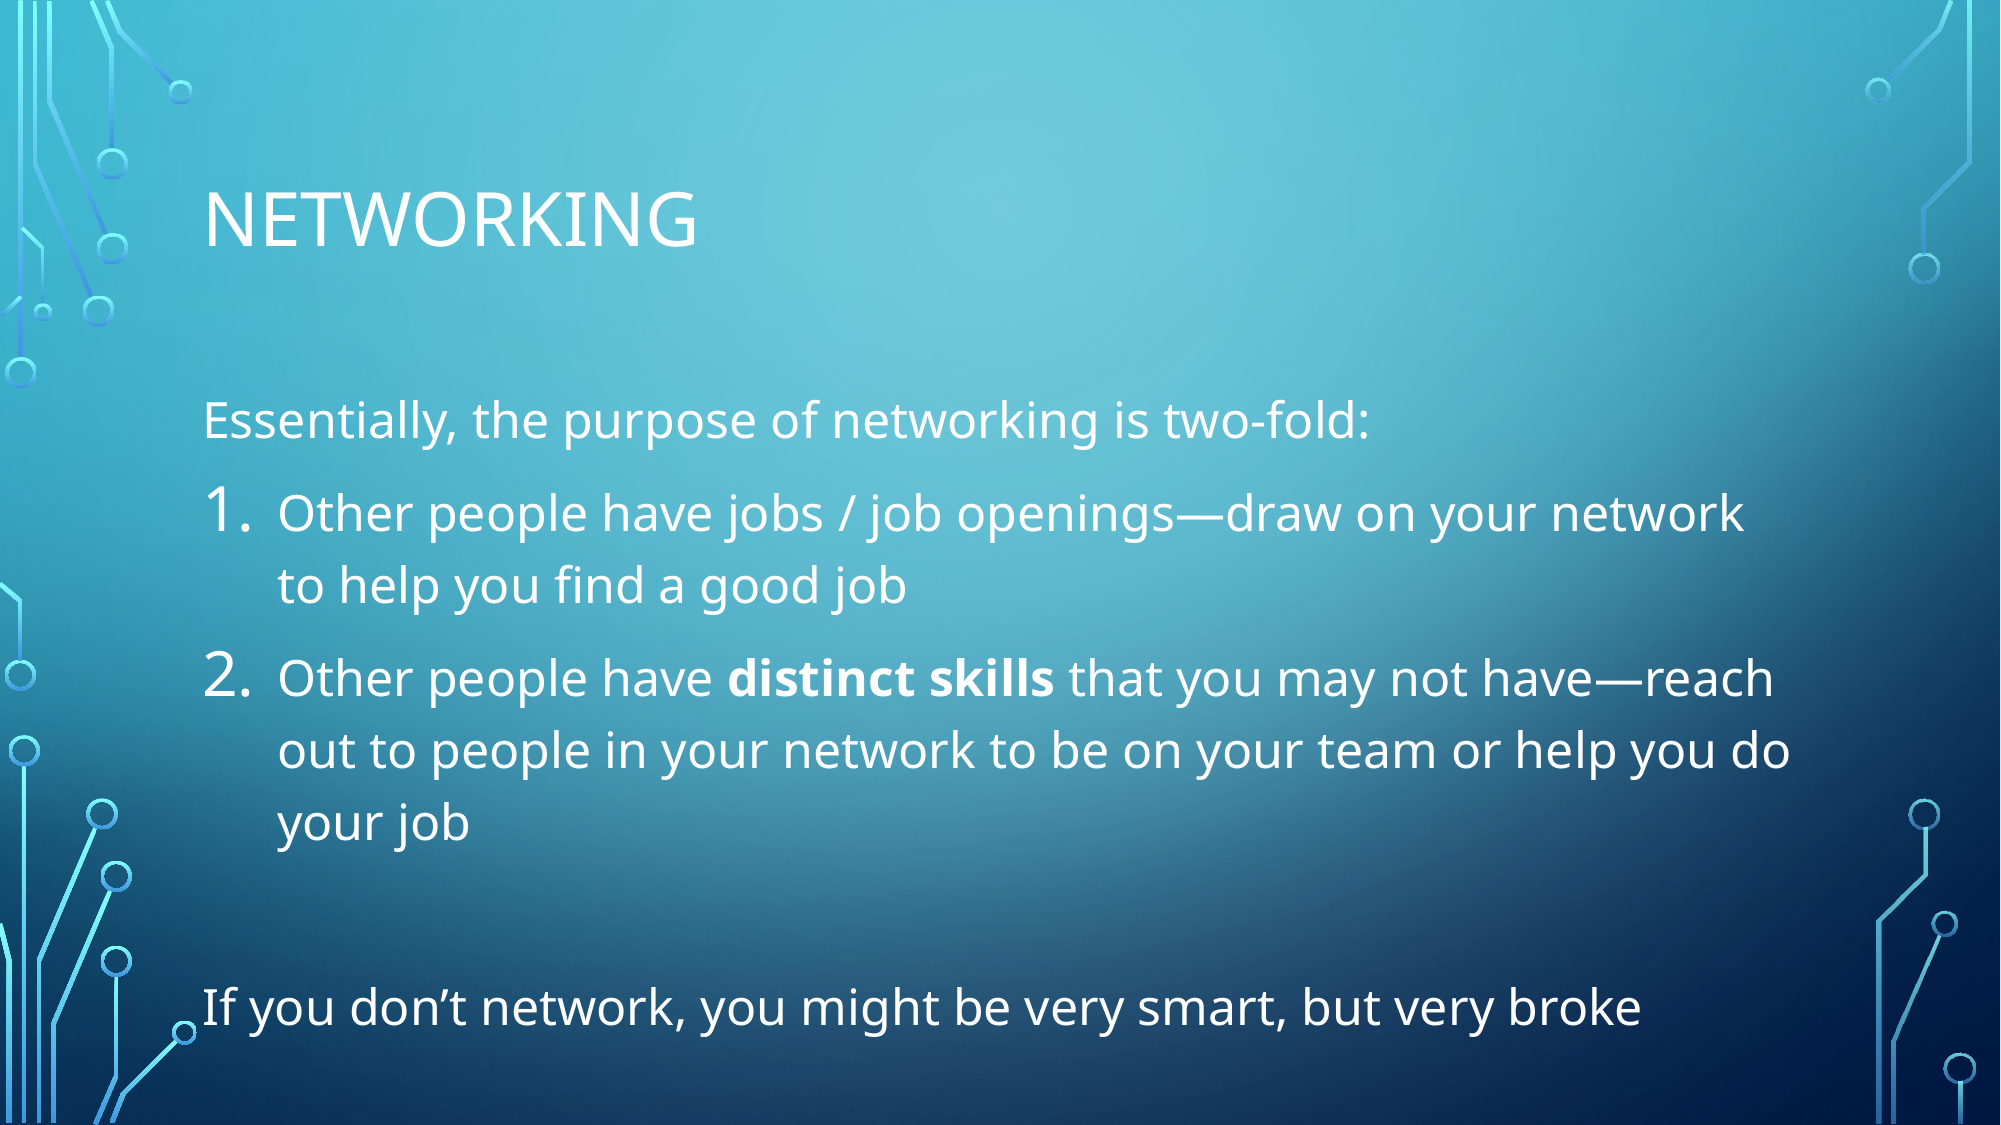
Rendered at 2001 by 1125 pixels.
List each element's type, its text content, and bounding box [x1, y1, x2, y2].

title Networking [187, 101, 1813, 344]
list Essentially, the purpose of networking is two-fold: Other people have jobs / job openings—draw on your network to help you find a good job Other people have distinct skills that you may not have—reach out to people in your network to be on your team or help you do your job If you don’t network, you might be very smart, but very broke [187, 369, 1813, 1089]
